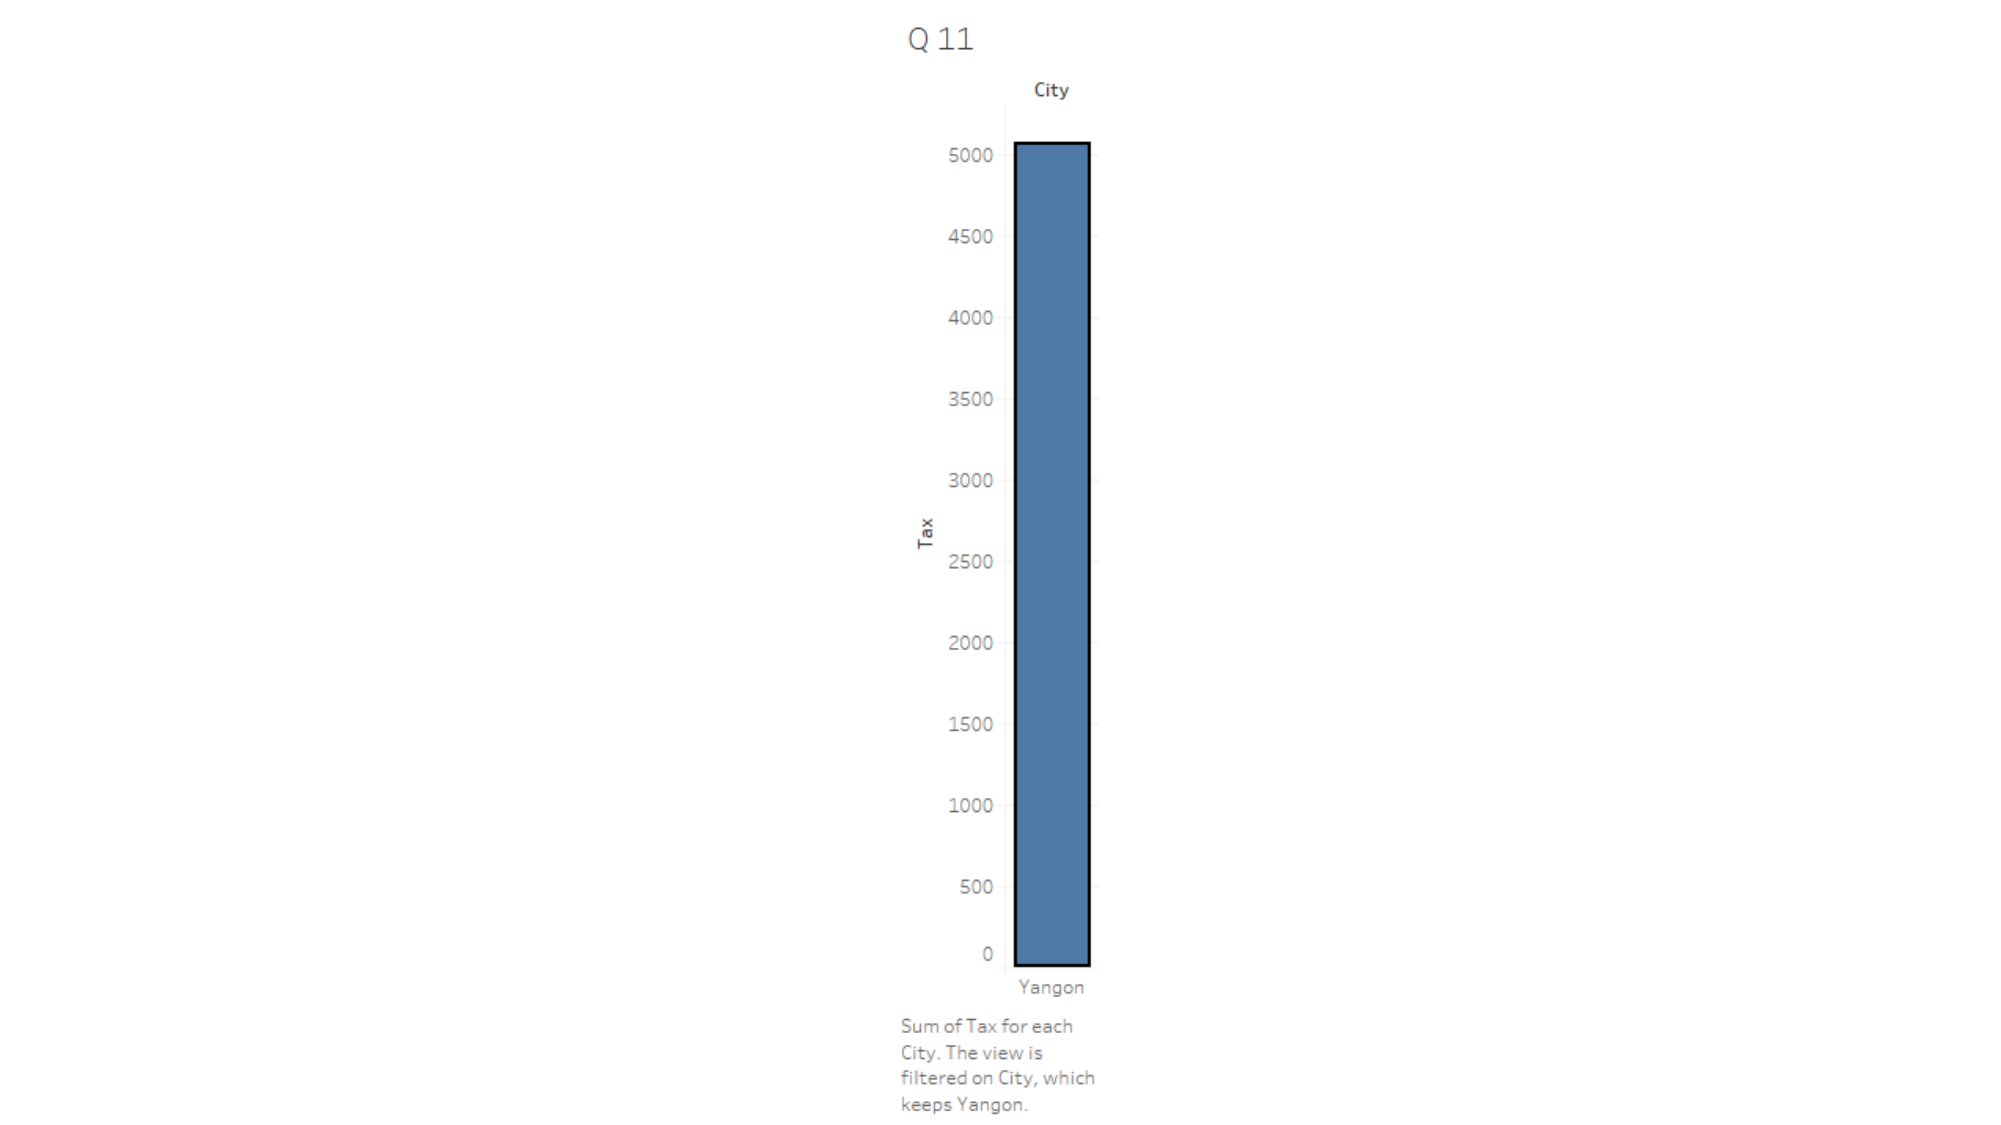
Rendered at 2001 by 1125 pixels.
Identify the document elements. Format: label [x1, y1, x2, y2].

picture [901, 6, 1099, 1119]
